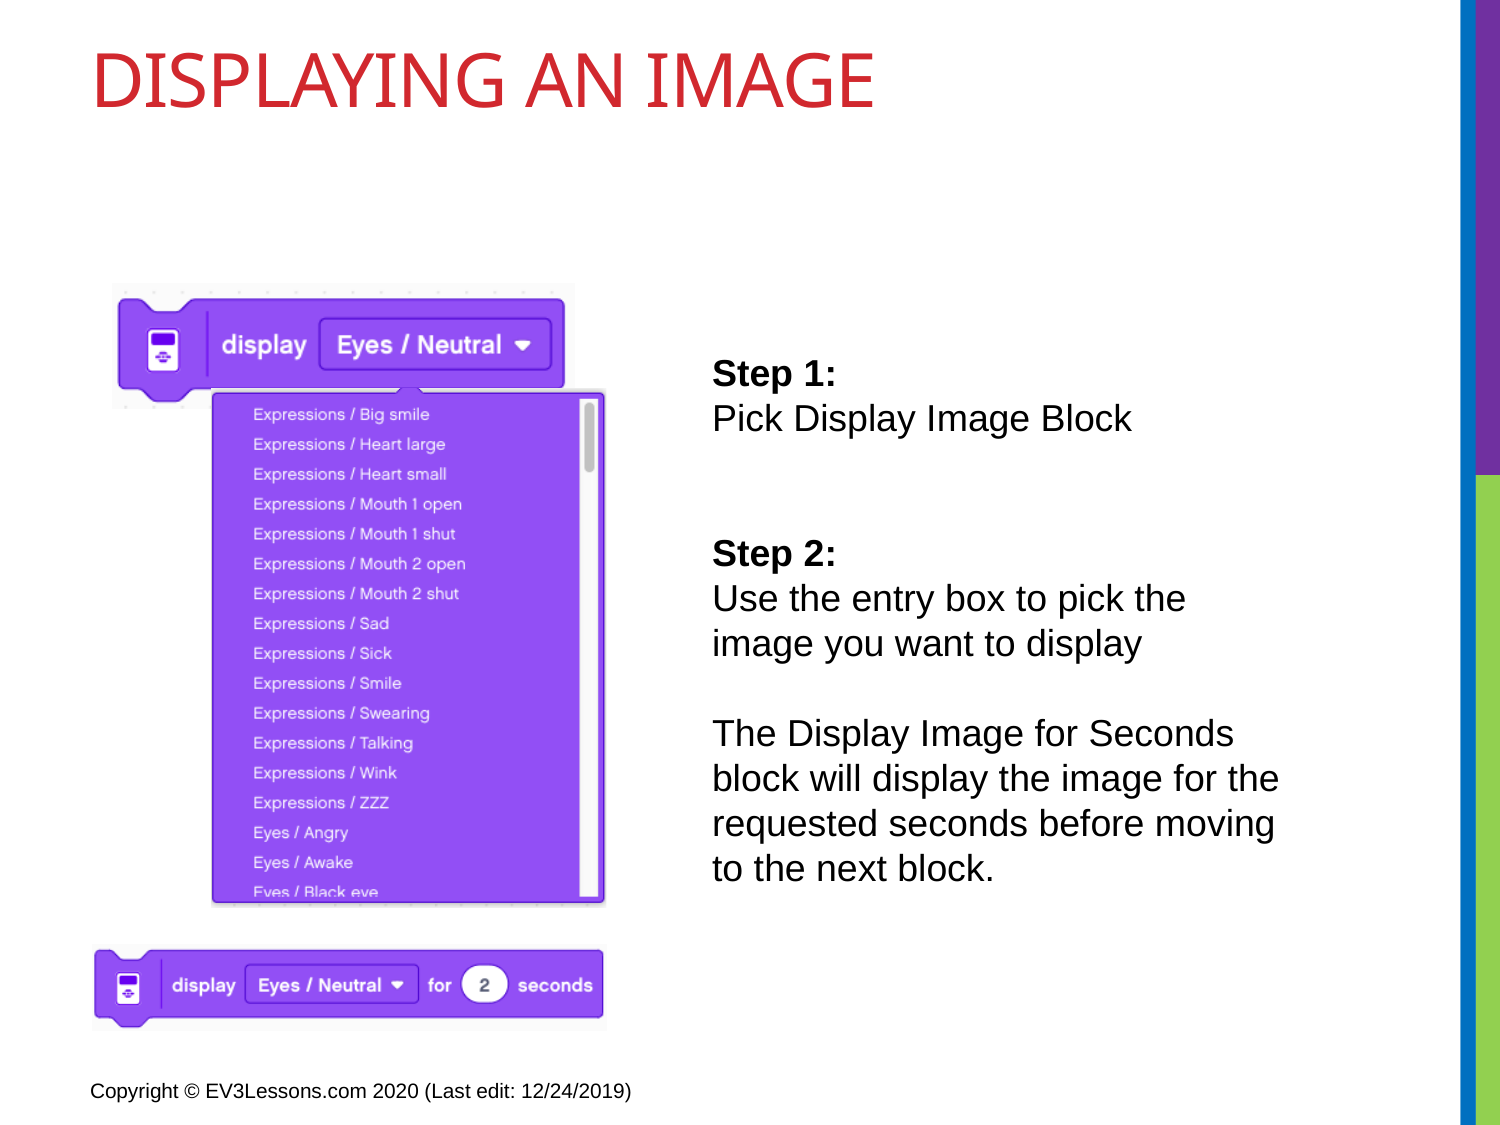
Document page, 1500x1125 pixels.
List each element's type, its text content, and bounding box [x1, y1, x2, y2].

text_box Step 1: Pick Display Image Block Step 2: Use the entry box to pick the image you want to display The Display Image for Seconds block will display the image for the requested seconds before moving to the next block. [697, 341, 1313, 942]
picture [111, 282, 607, 909]
footer Copyright © EV3Lessons.com 2020 (Last edit: 12/24/2019) [75, 1070, 706, 1112]
title Displaying an image [75, 25, 1428, 250]
picture [91, 943, 607, 1031]
